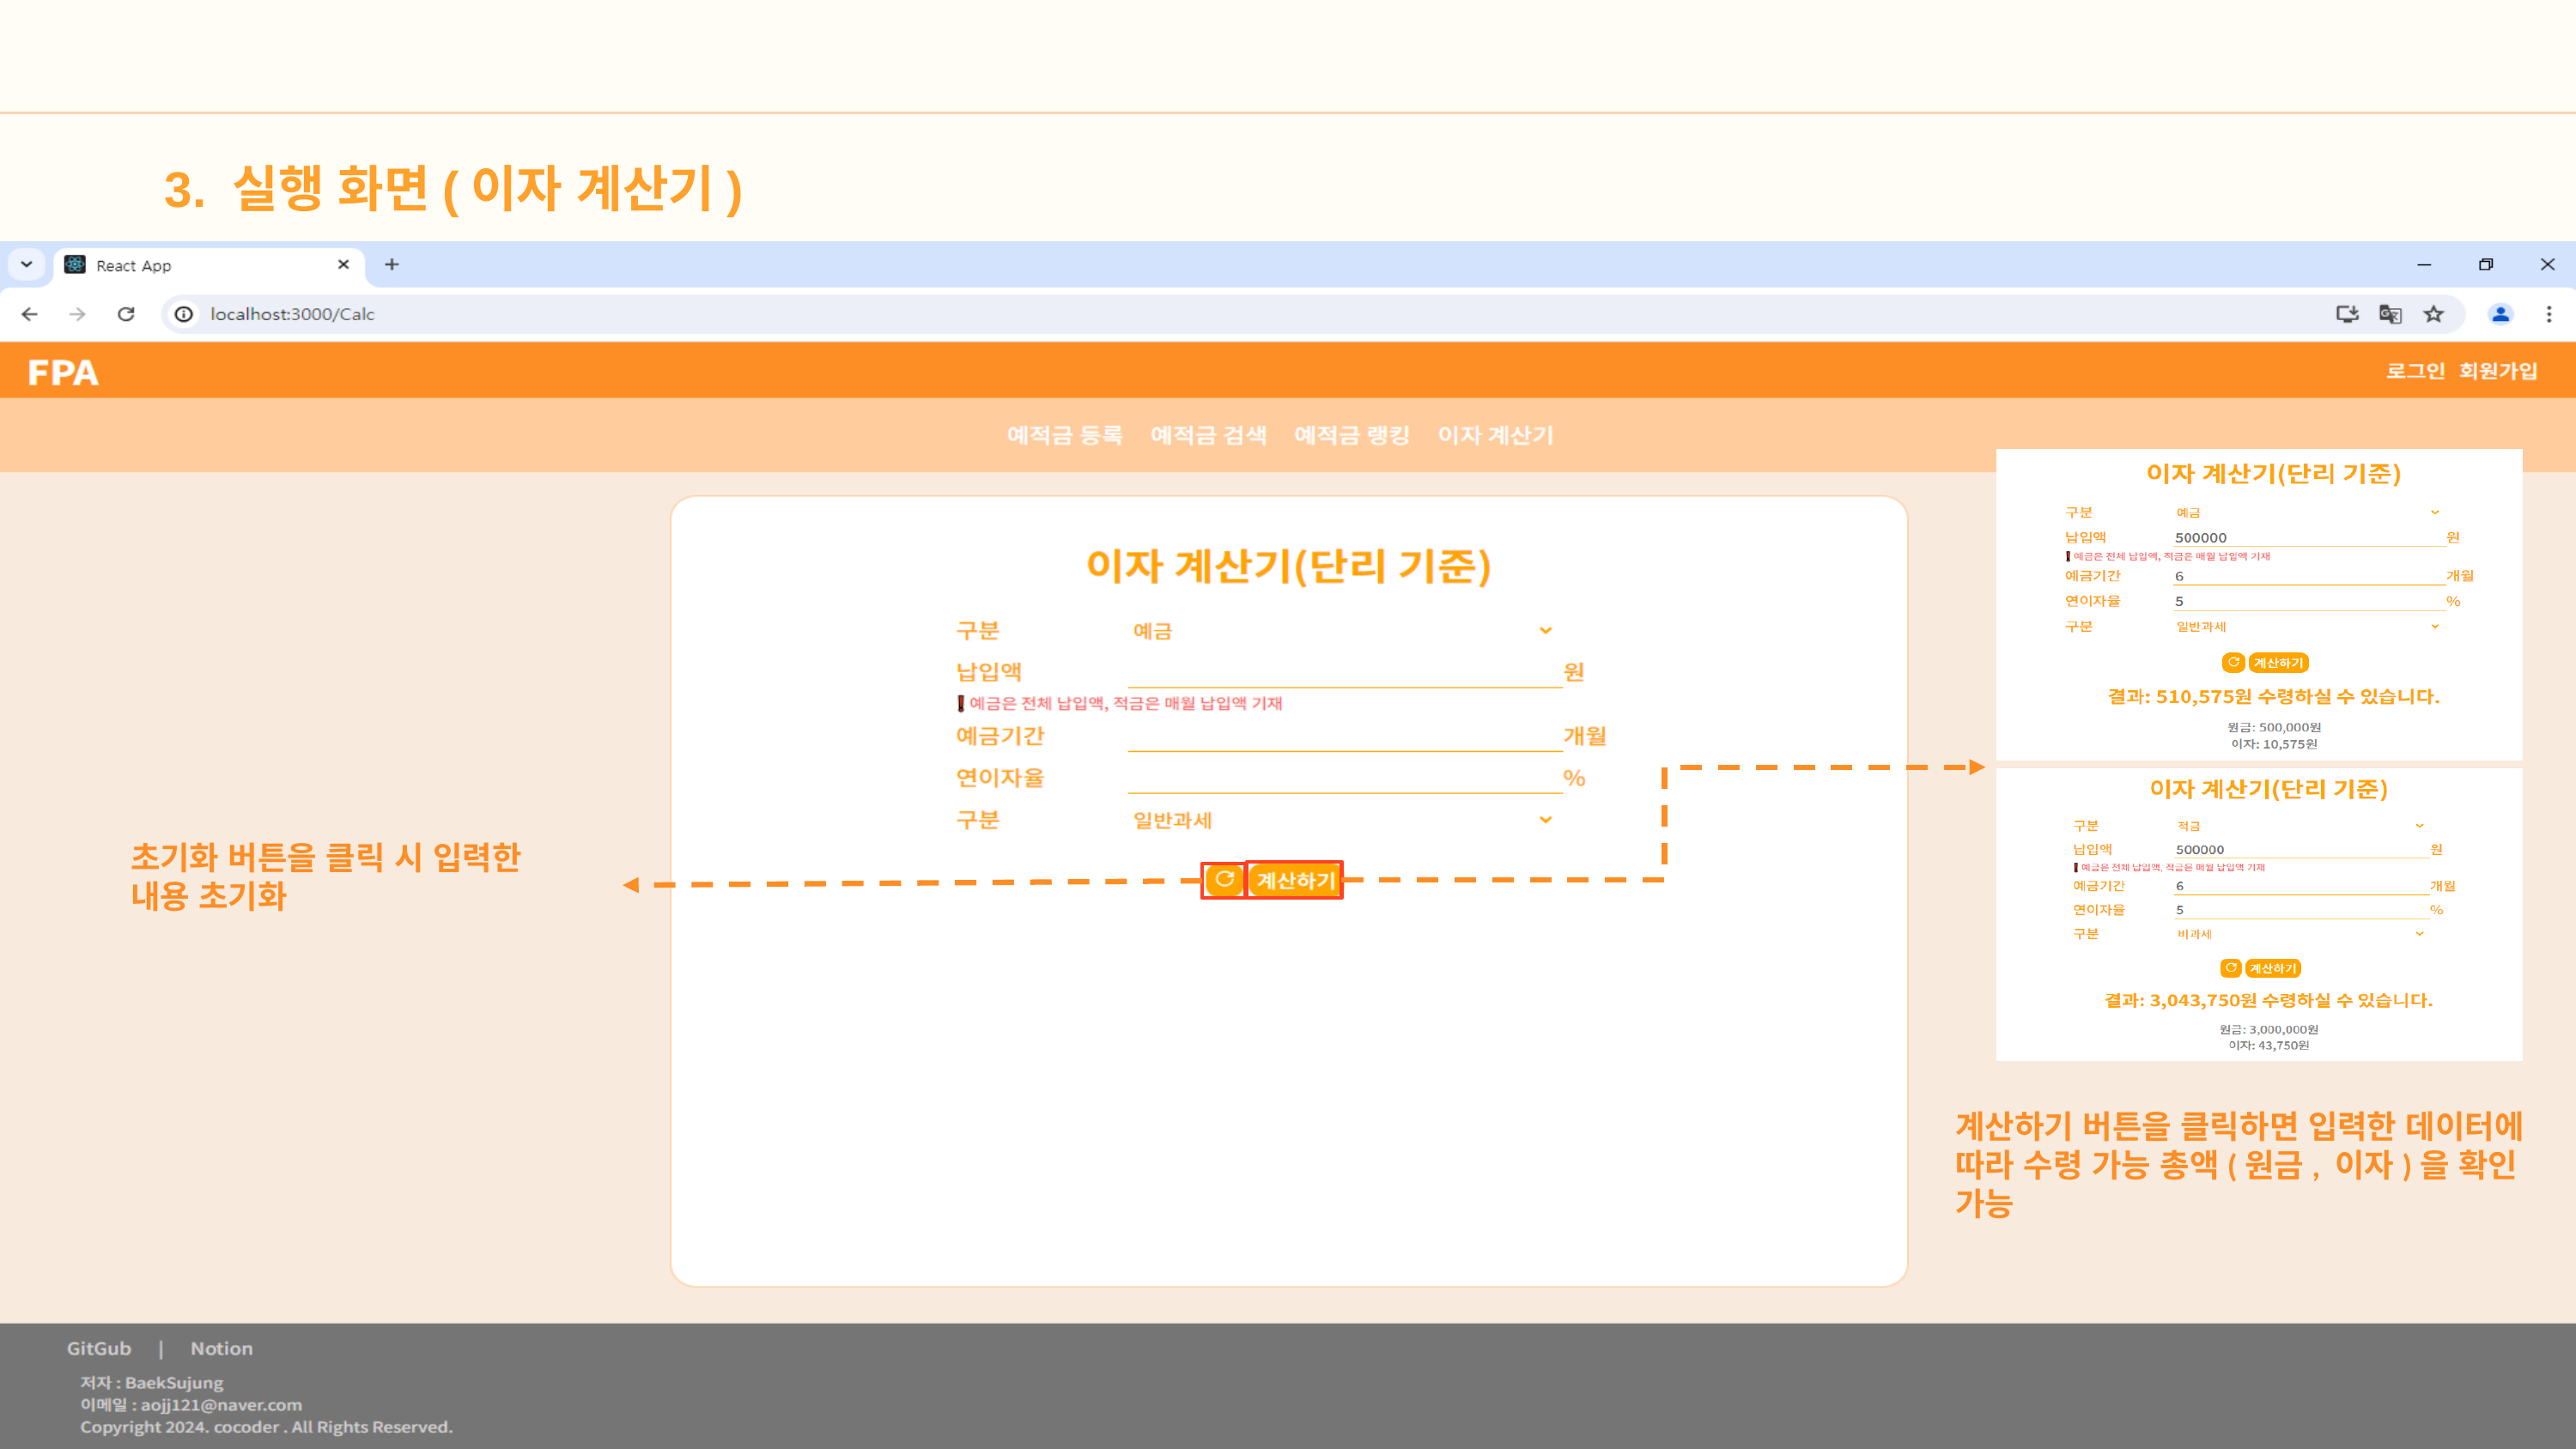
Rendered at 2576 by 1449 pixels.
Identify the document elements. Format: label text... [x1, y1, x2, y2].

text_box 3. 실행 화면(이자 계산기) [164, 155, 773, 209]
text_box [622, 880, 1203, 886]
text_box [1341, 767, 1986, 881]
picture [0, 241, 2576, 1449]
